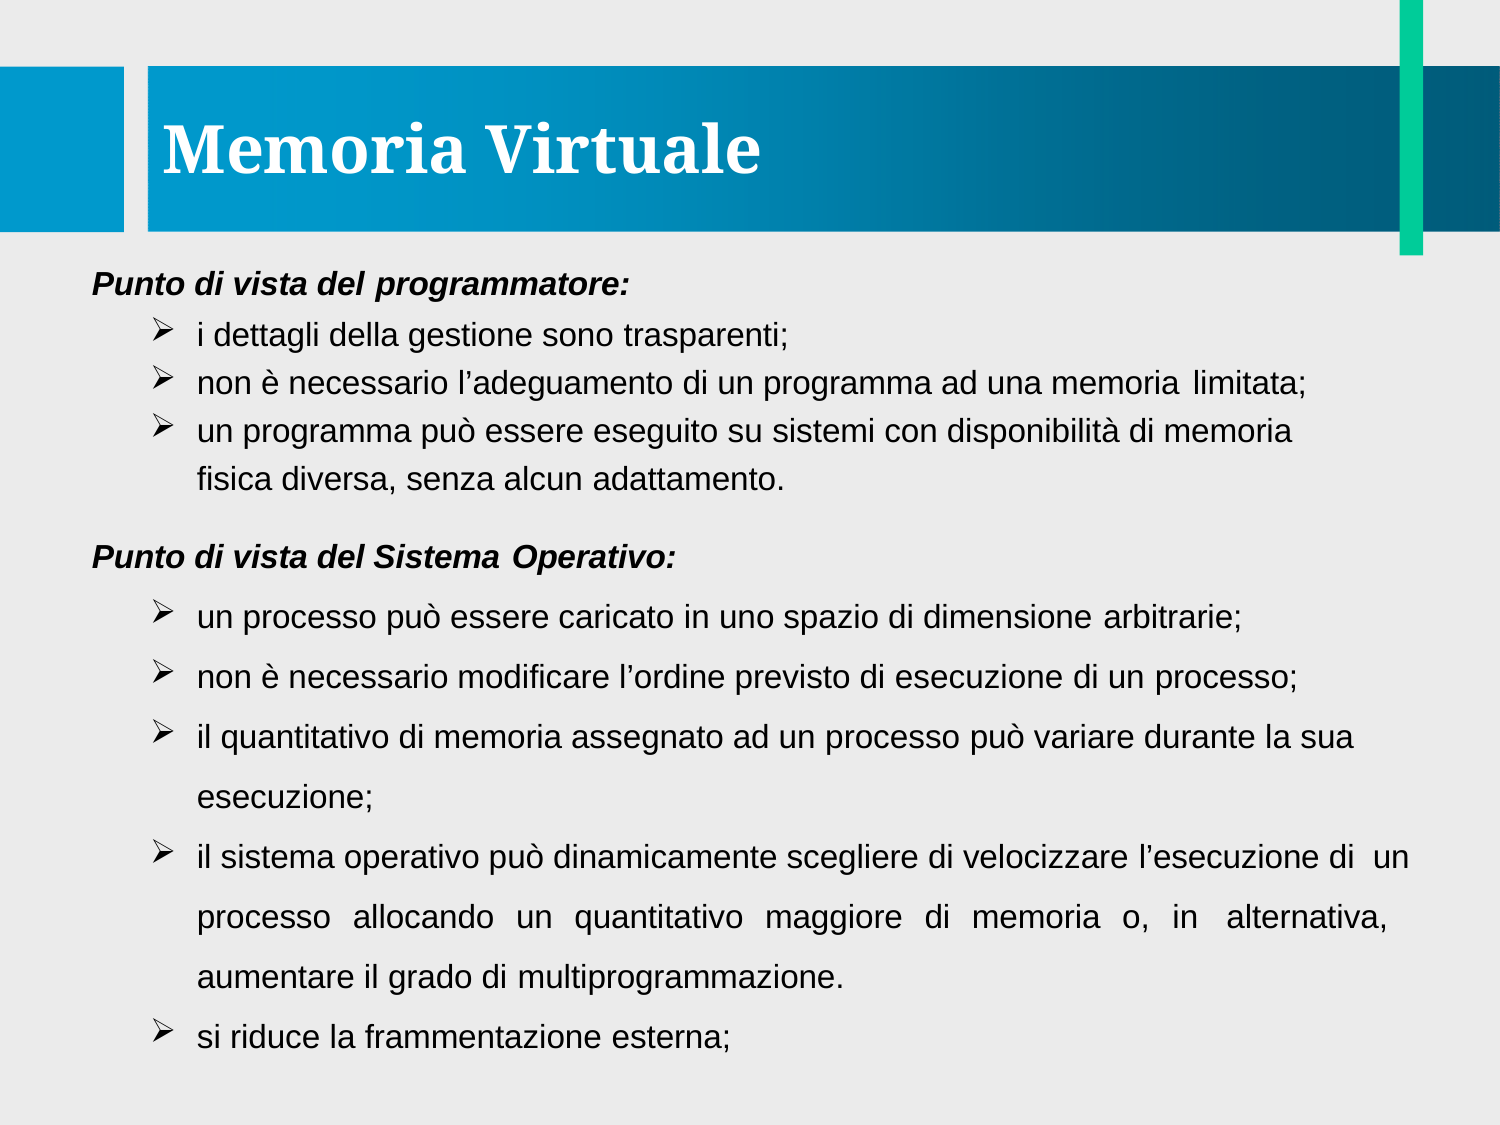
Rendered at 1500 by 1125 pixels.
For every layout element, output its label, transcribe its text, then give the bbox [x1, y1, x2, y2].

text_box [0, 66, 124, 233]
title Memoria Virtuale [147, 64, 1399, 249]
text_box [1424, 66, 1500, 232]
text_box Punto di vista del programmatore: i dettagli della gestione sono trasparenti; non è necessario l’adeguamento di un programma ad una memoria limitata; un programma può essere eseguito su sistemi con disponibilità di memoria fisica diversa, senza alcun adattamento. Punto di vista del Sistema Operativo: un processo può essere caricato in uno spazio di dimensione arbitrarie; non è necessario modificare l’ordine previsto di esecuzione di un processo; il quantitativo di memoria assegnato ad un processo può variare durante la sua esecuzione; il sistema operativo può dinamicamente scegliere di velocizzare l’esecuzione di un processo allocando un quantitativo maggiore di memoria o, in alternativa, aumentare il grado di multiprogrammazione. si riduce la frammentazione esterna; [89, 249, 1411, 1055]
text_box [1399, 0, 1424, 256]
